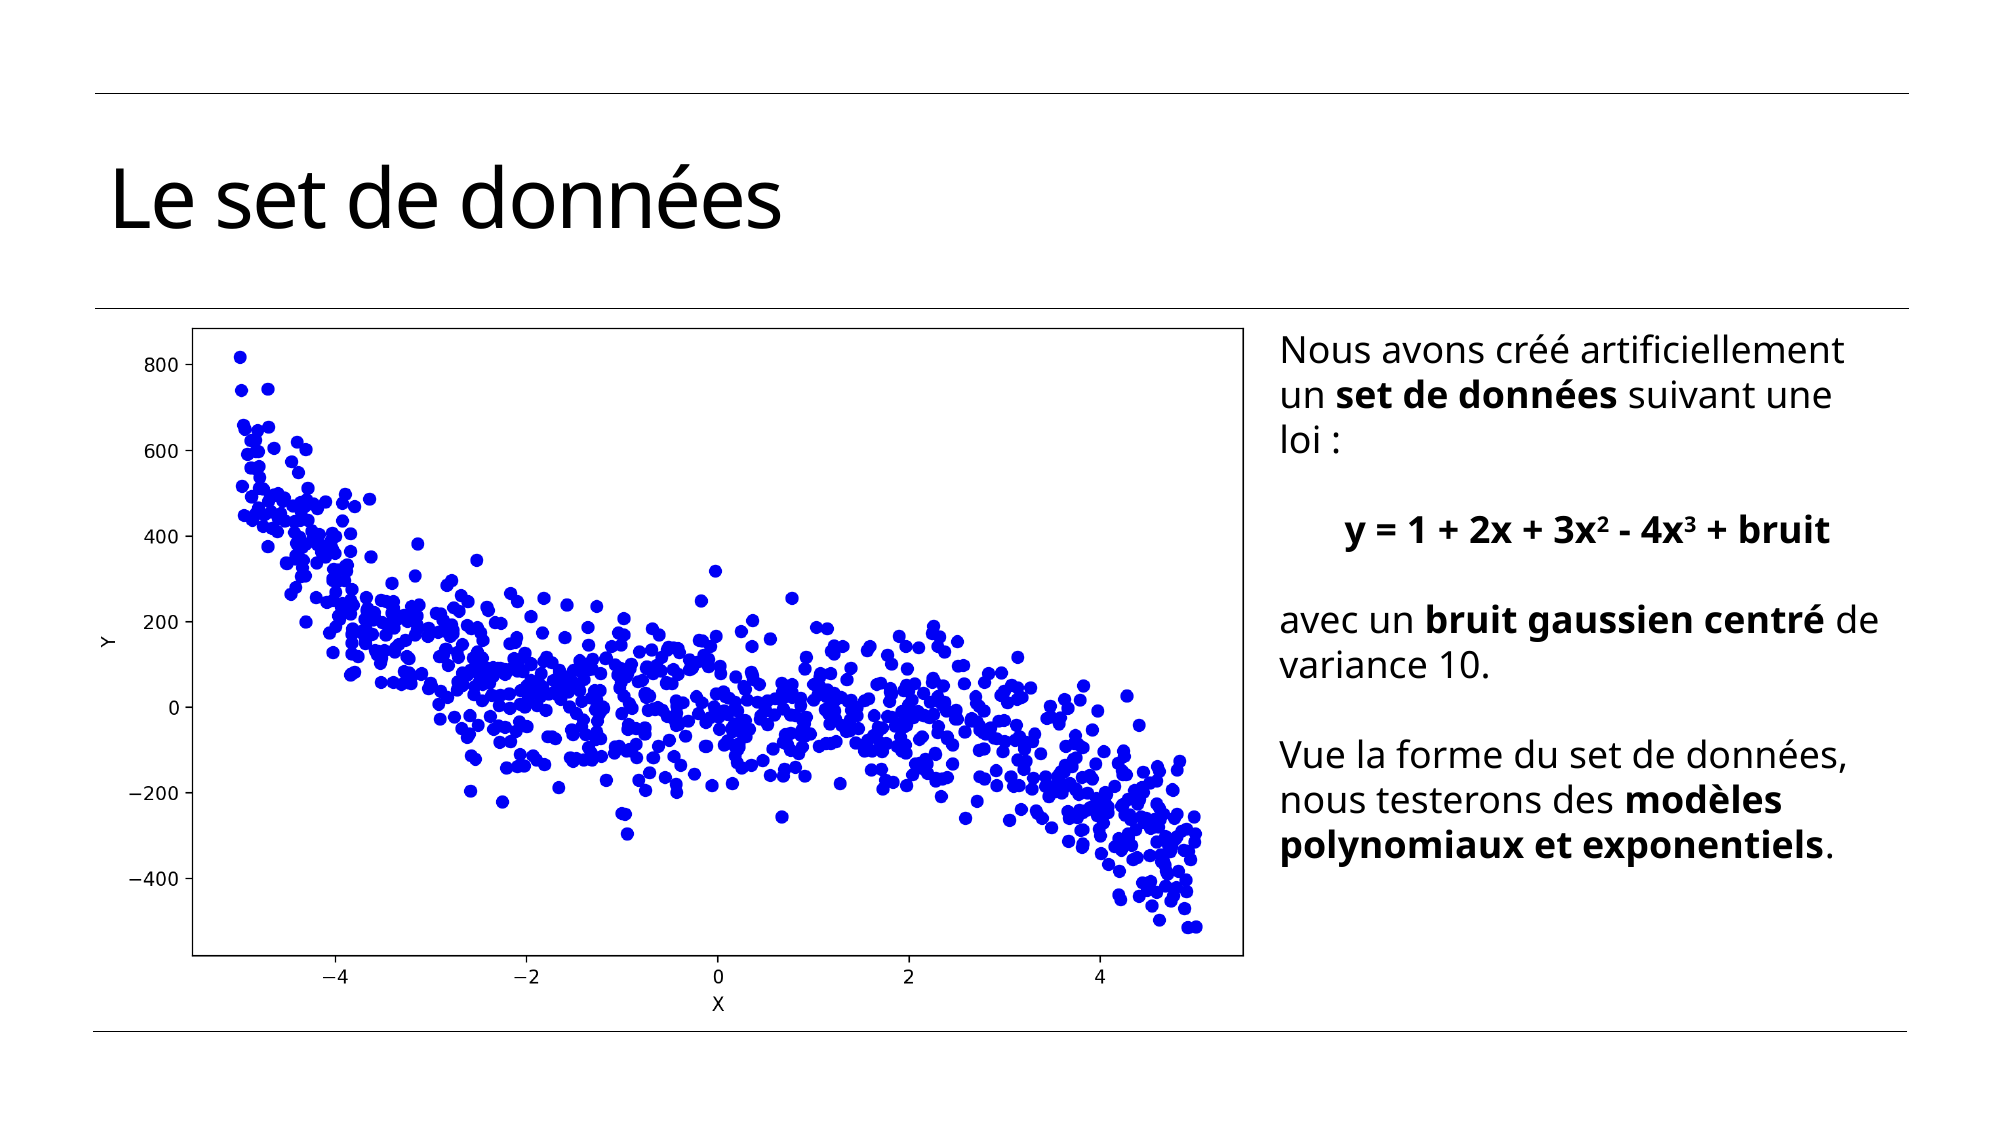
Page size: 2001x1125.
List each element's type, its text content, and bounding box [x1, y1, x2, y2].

title Le set de données [93, 113, 1907, 291]
text_box Nous avons créé artificiellement un set de données suivant une loi : y = 1 + 2x + 3x2 - 4x3 + bruit avec un bruit gaussien centré de variance 10. Vue la forme du set de données, nous testerons des modèles polynomiaux et exponentiels. [1264, 318, 1911, 874]
picture [88, 324, 1247, 1022]
